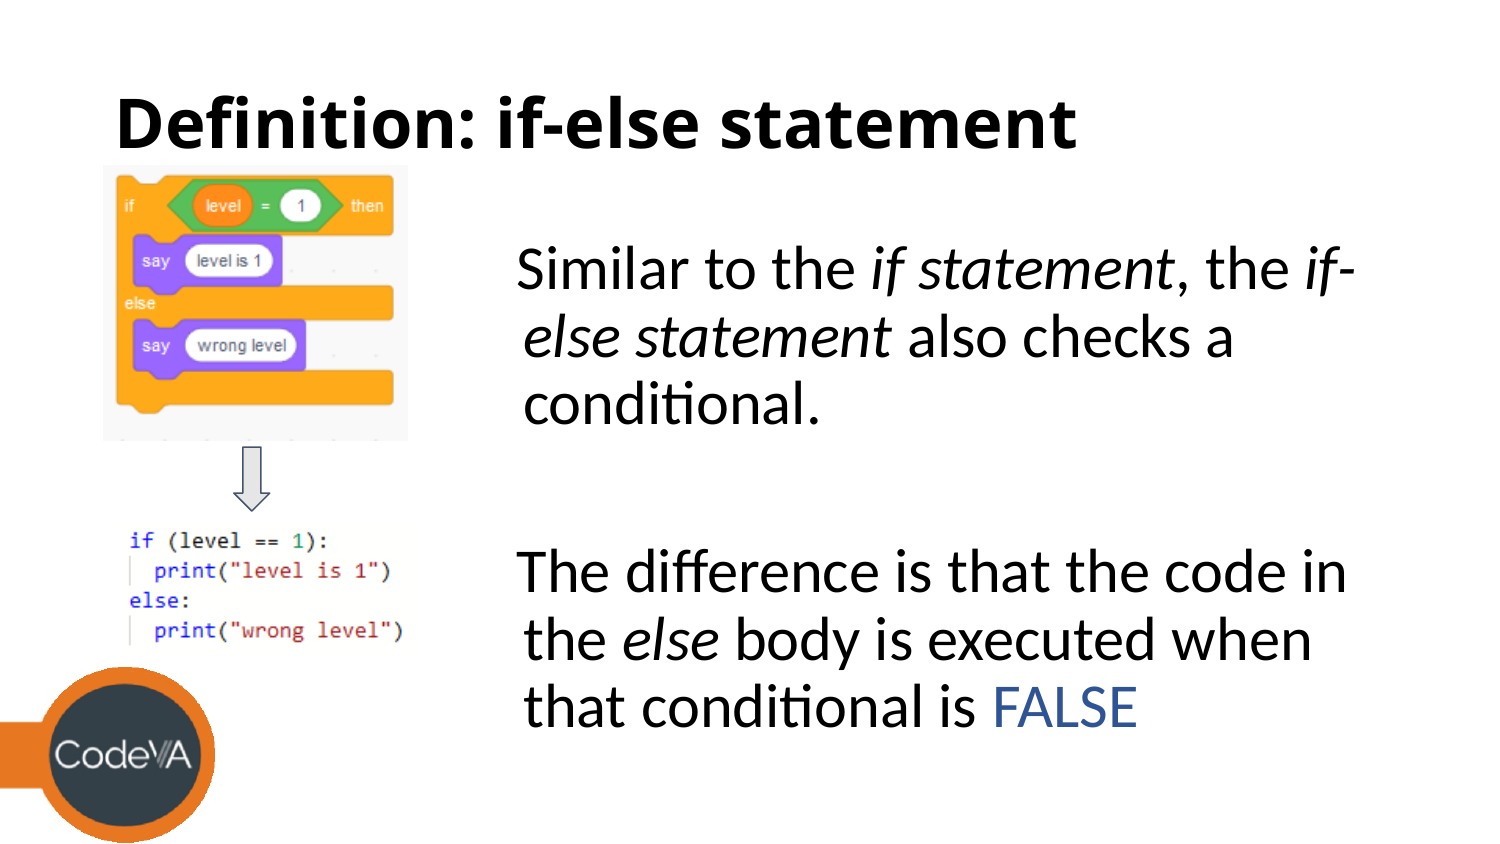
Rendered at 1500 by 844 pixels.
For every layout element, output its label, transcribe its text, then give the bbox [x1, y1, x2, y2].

picture [0, 664, 215, 844]
picture [120, 523, 420, 656]
title Definition: if-else statement [103, 44, 1397, 208]
list Similar to the if statement, the if-else statement also checks a conditional. The difference is that the code in the else body is executed when that conditional is FALSE [482, 224, 1397, 760]
picture [102, 165, 408, 441]
text_box [233, 450, 270, 512]
